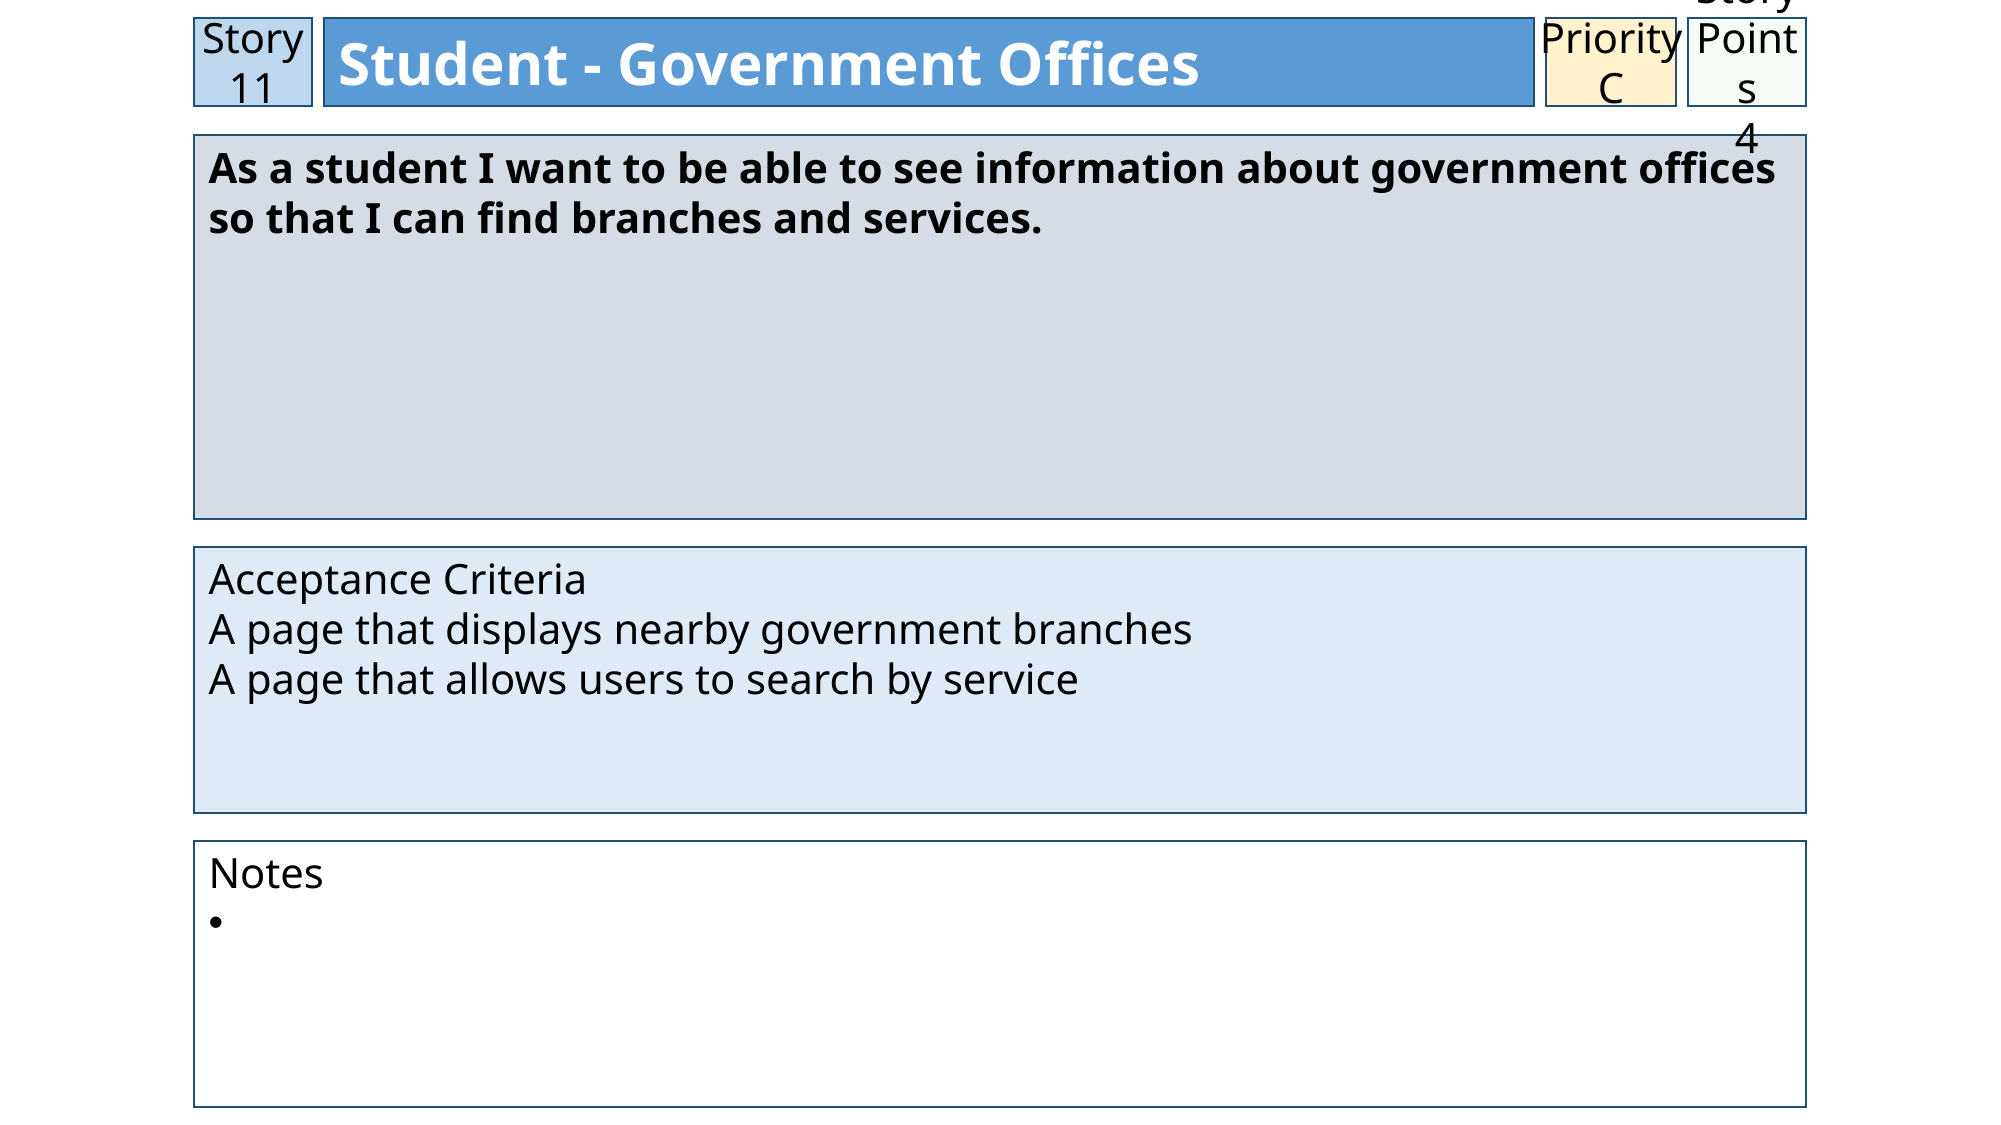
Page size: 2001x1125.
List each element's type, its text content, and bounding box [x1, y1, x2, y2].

text_box Priority C [1545, 17, 1677, 107]
text_box Story Points 4 [1687, 17, 1807, 107]
text_box Student - Government Offices [323, 17, 1535, 107]
text_box Acceptance Criteria A page that displays nearby government branches A page that allows users to search by service [193, 546, 1807, 814]
text_box Notes [193, 840, 1807, 1108]
text_box As a student I want to be able to see information about government offices so that I can find branches and services. [193, 134, 1807, 520]
text_box Story 11 [193, 17, 313, 107]
